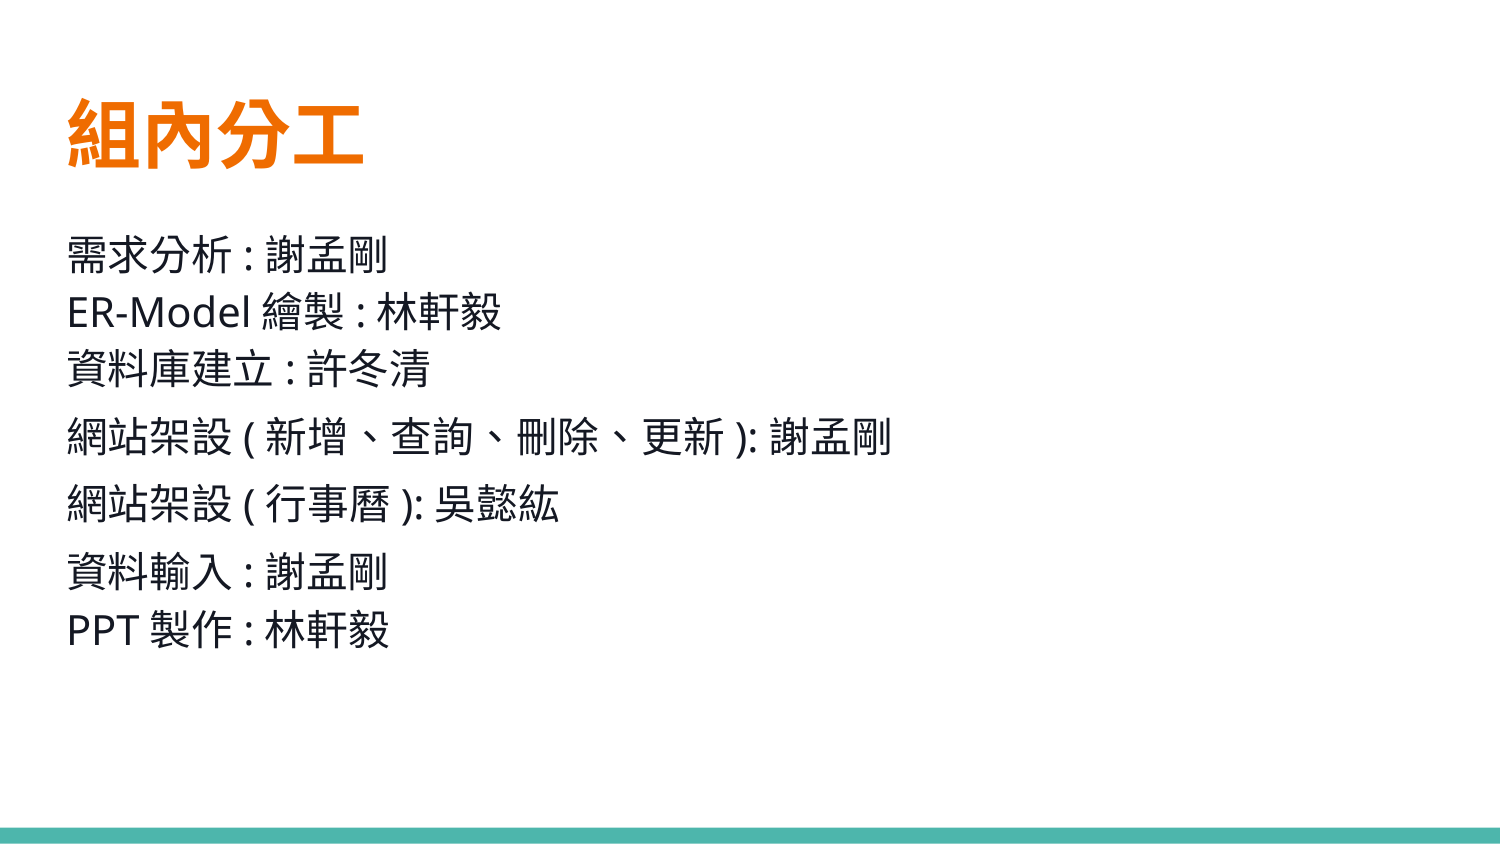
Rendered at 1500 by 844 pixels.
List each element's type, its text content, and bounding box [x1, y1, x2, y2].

list 需求分析:謝孟剛 ER-Model繪製:林軒毅 資料庫建立:許冬清 網站架設(新增、查詢、刪除、更新):謝孟剛 網站架設(行事曆):吳懿紘 資料輸入:謝孟剛 PPT製作:林軒毅 [51, 205, 1449, 748]
title 組內分工 [51, 72, 1449, 189]
